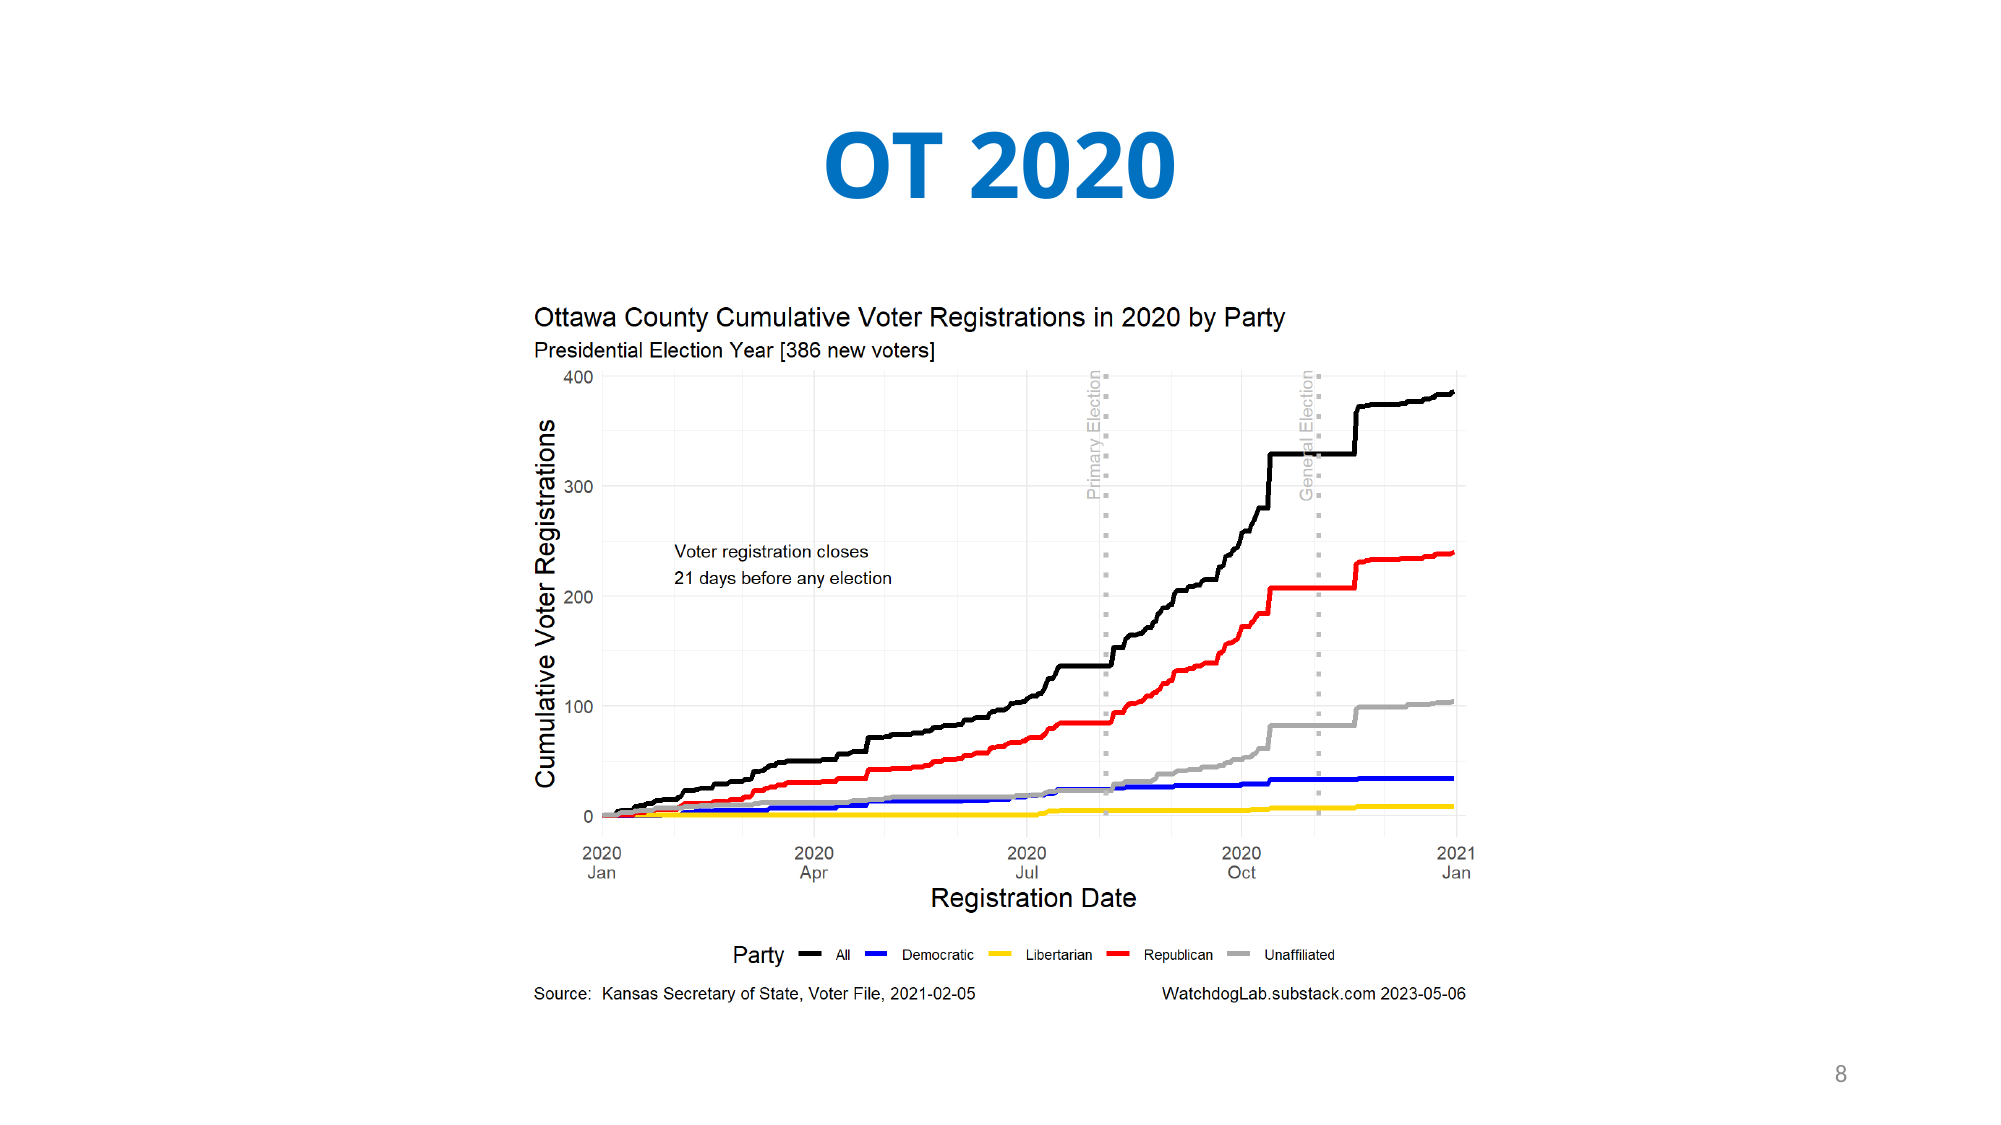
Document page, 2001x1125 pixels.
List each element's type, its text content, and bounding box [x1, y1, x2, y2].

title OT 2020 [137, 59, 1863, 278]
picture [524, 297, 1475, 1011]
slide_number ‹#› [1412, 1042, 1863, 1103]
